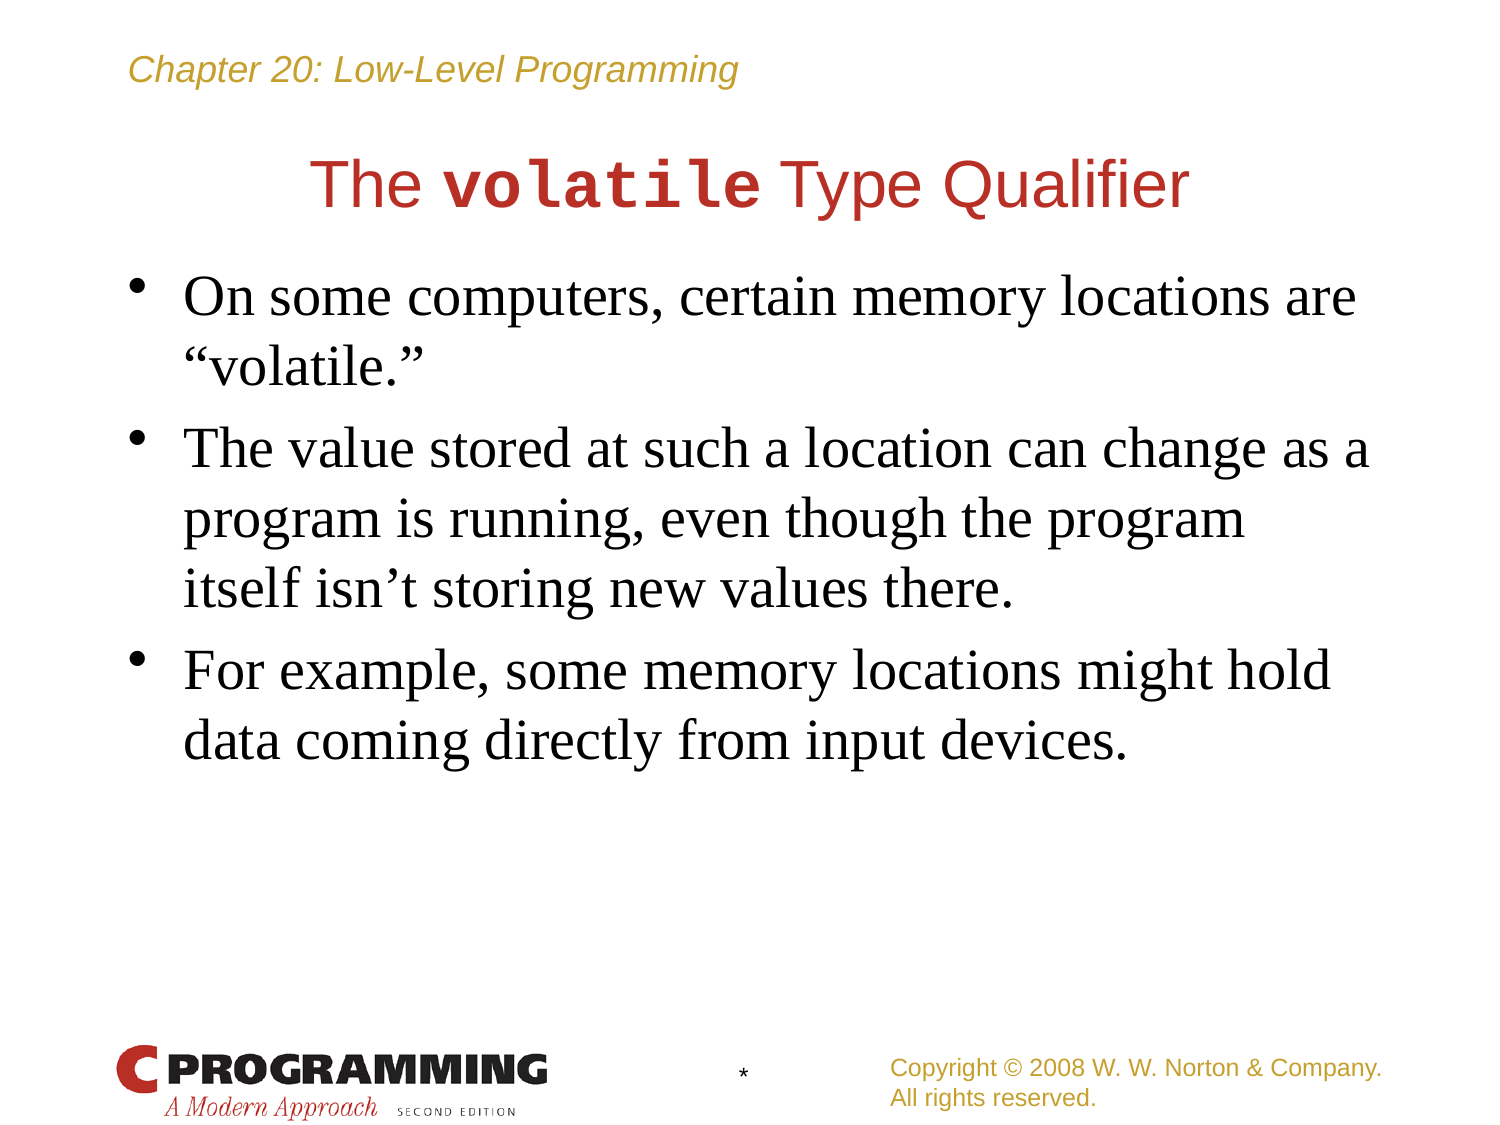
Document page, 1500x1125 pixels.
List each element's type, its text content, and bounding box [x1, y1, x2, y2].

list On some computers, certain memory locations are “volatile.” The value stored at such a location can change as a program is running, even though the program itself isn’t storing new values there. For example, some memory locations might hold data coming directly from input devices. [112, 249, 1388, 1038]
picture [112, 1041, 550, 1123]
text_box Copyright © 2008 W. W. Norton & Company. All rights reserved. [874, 1043, 1388, 1119]
text_box * [687, 1050, 800, 1100]
title The volatile Type Qualifier [112, 125, 1388, 238]
